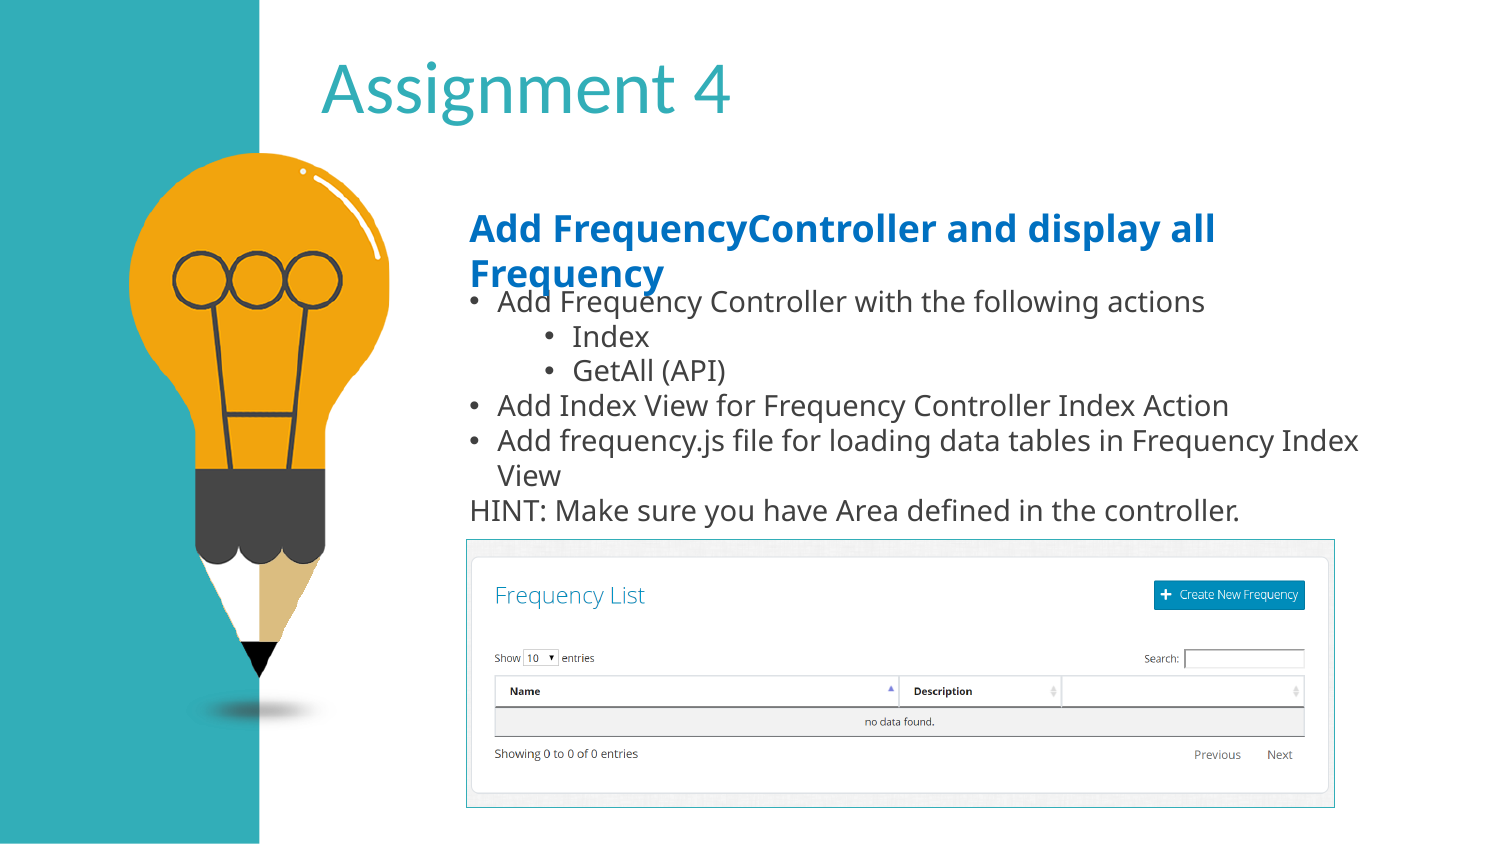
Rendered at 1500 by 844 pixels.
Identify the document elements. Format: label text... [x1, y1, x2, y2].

picture [129, 153, 390, 731]
picture [466, 539, 1335, 808]
text_box Assignment 4 [307, 36, 1388, 131]
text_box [454, 197, 1389, 503]
